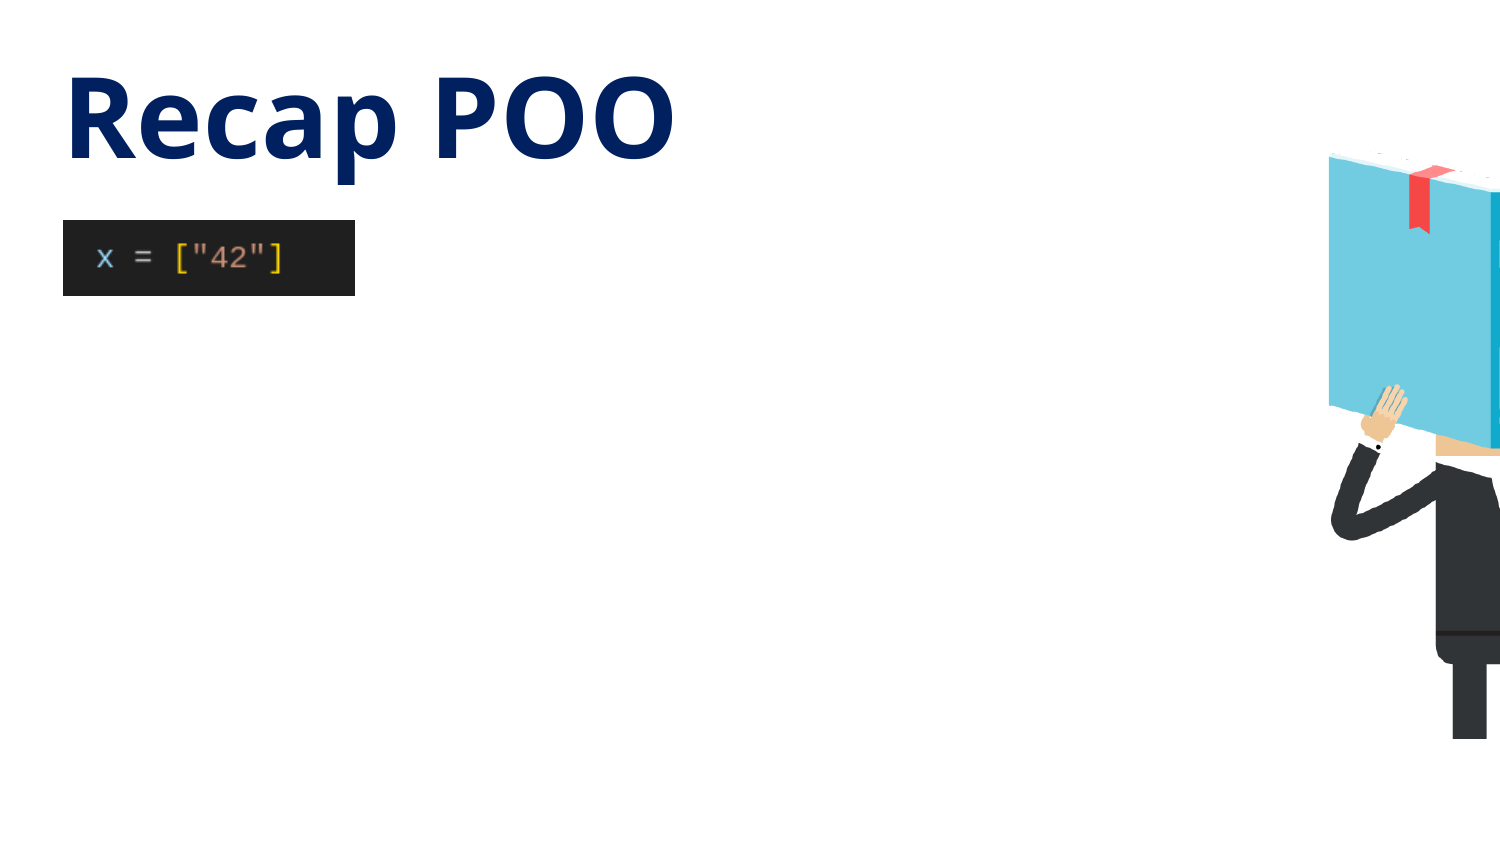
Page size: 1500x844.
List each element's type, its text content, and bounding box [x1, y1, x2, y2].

text_box Recap POO [47, 30, 1275, 179]
picture [1328, 147, 1500, 739]
picture [63, 220, 355, 296]
